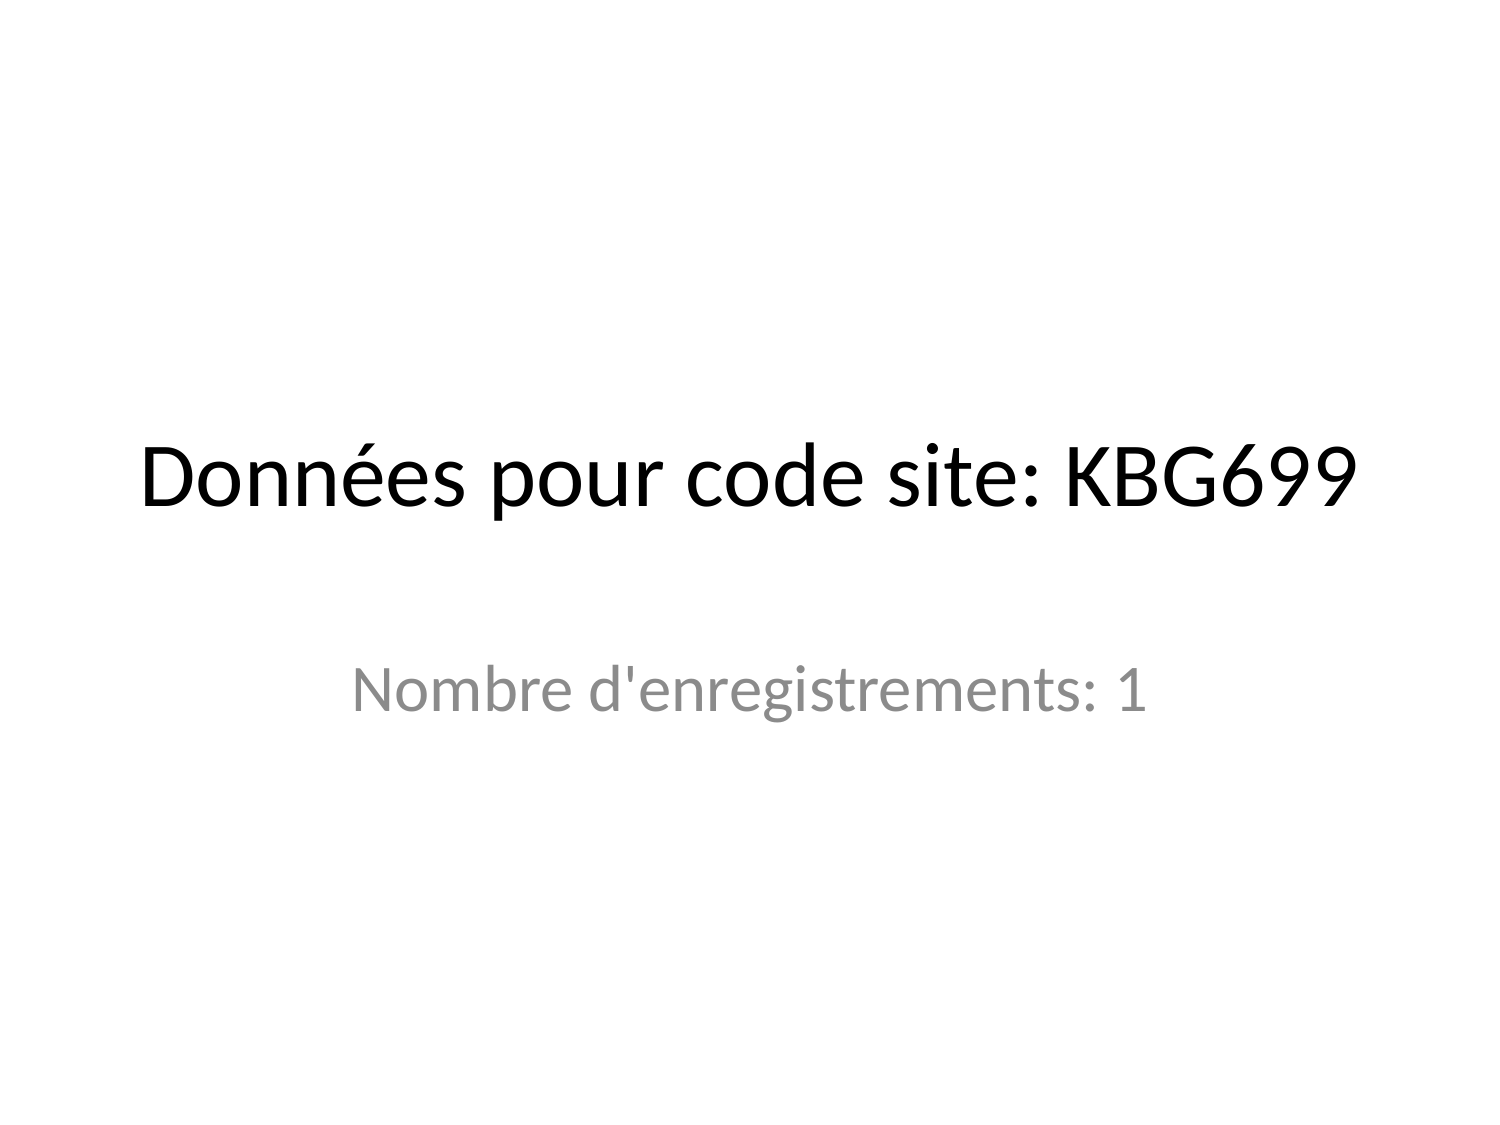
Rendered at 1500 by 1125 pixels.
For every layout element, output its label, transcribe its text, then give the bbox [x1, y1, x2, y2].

title Données pour code site: KBG699 [112, 349, 1388, 591]
subtitle Nombre d'enregistrements: 1 [225, 637, 1275, 925]
